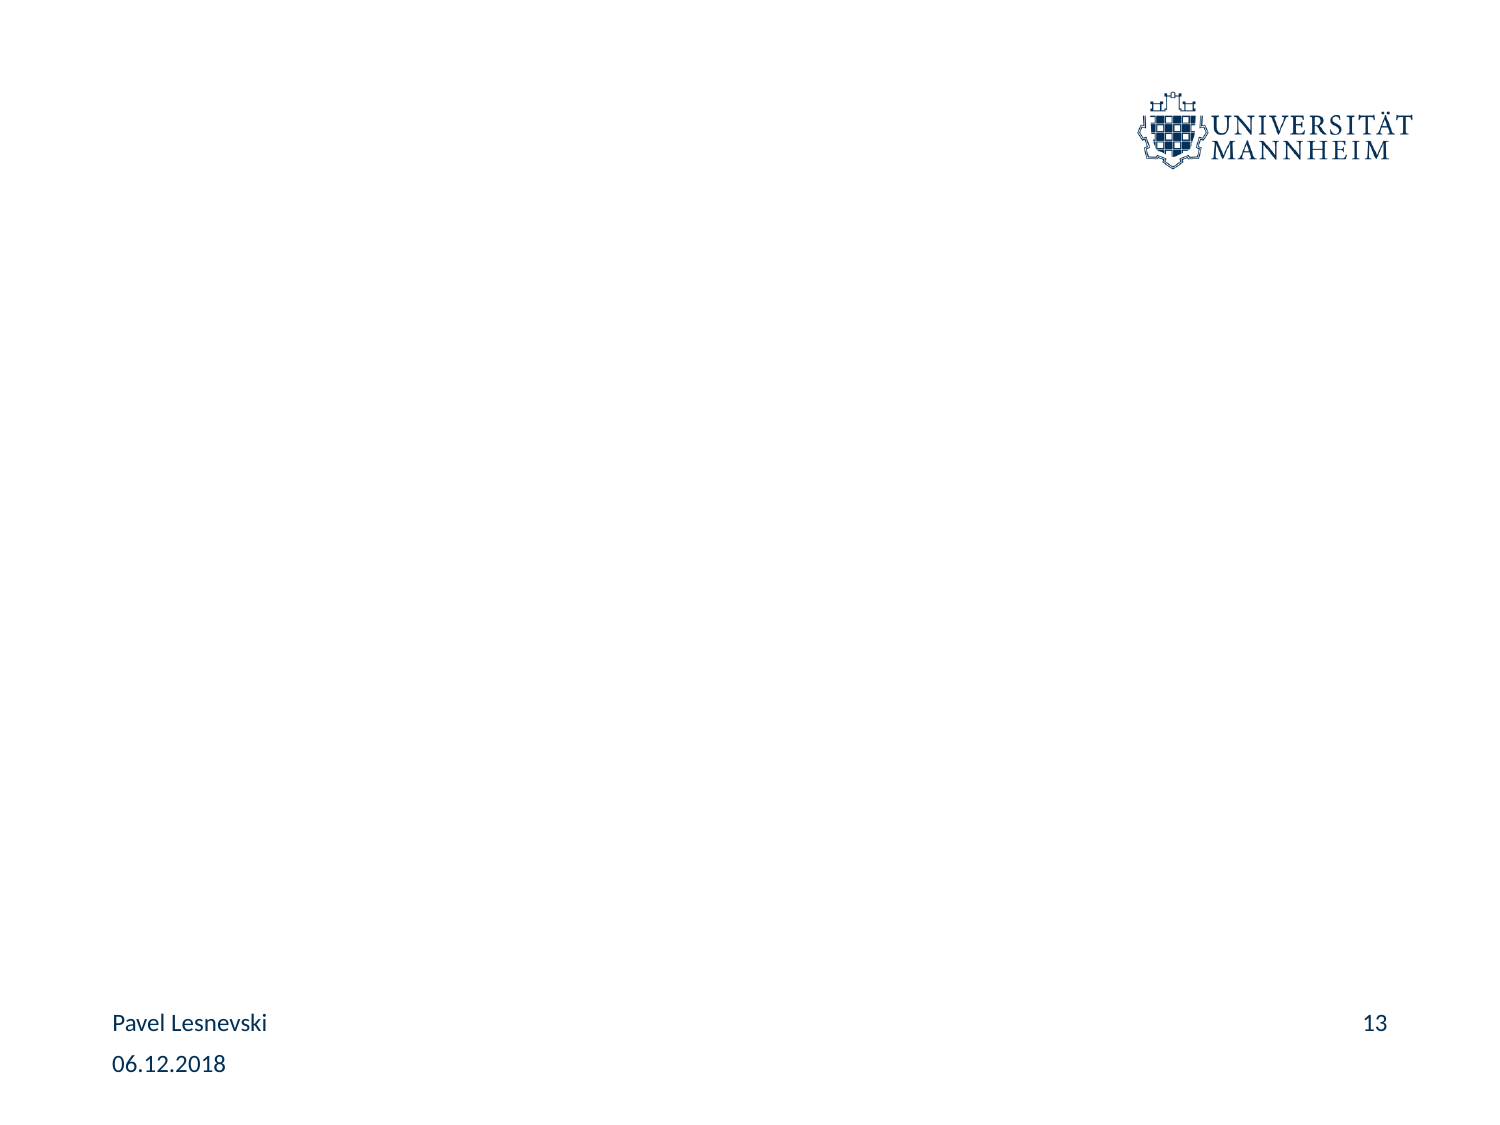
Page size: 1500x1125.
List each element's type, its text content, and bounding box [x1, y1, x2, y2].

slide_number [112, 1047, 463, 1078]
footer Pavel Lesnevski [112, 1006, 588, 1036]
picture [1095, 58, 1454, 211]
slide_number 13 [1214, 1006, 1388, 1036]
